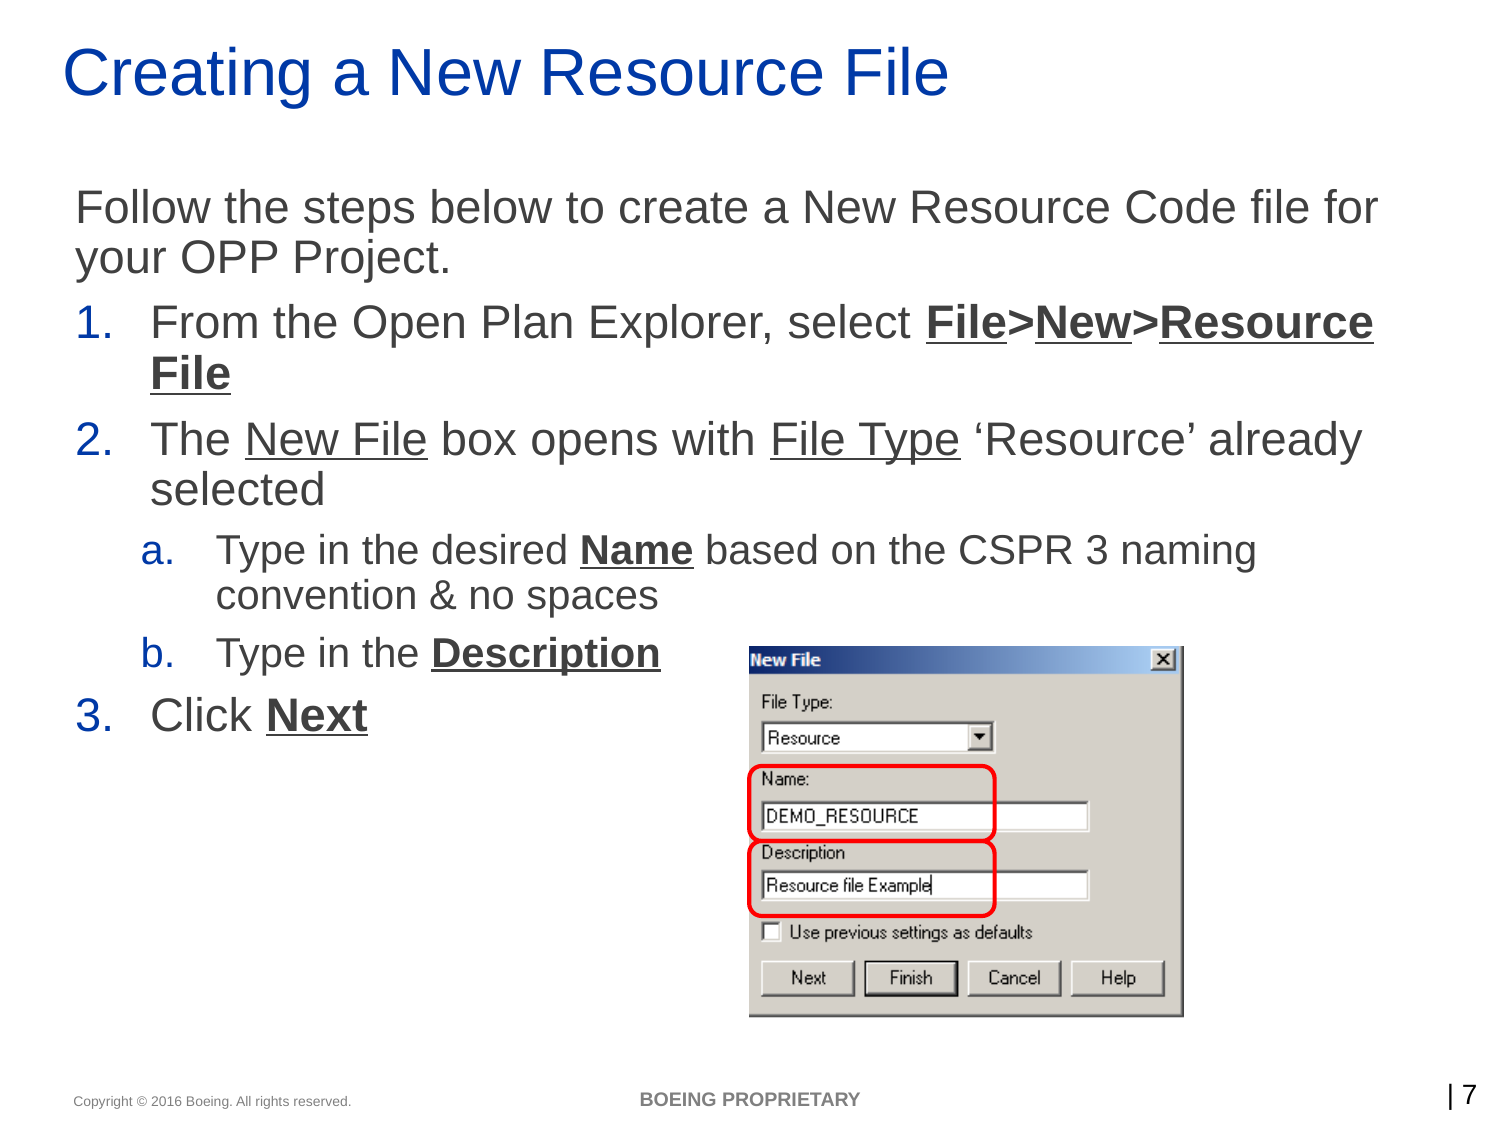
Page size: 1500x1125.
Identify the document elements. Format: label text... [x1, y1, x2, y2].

list Follow the steps below to create a New Resource Code file for your OPP Project. From the Open Plan Explorer, select File>New>Resource File The New File box opens with File Type ‘Resource’ already selected Type in the desired Name based on the CSPR 3 naming convention & no spaces Type in the Description Click Next [74, 182, 1388, 453]
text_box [748, 646, 1184, 1019]
slide_number 7 [1088, 1057, 1480, 1112]
footer BOEING PROPRIETARY [487, 1044, 1013, 1111]
title Creating a New Resource File [62, 37, 1388, 111]
